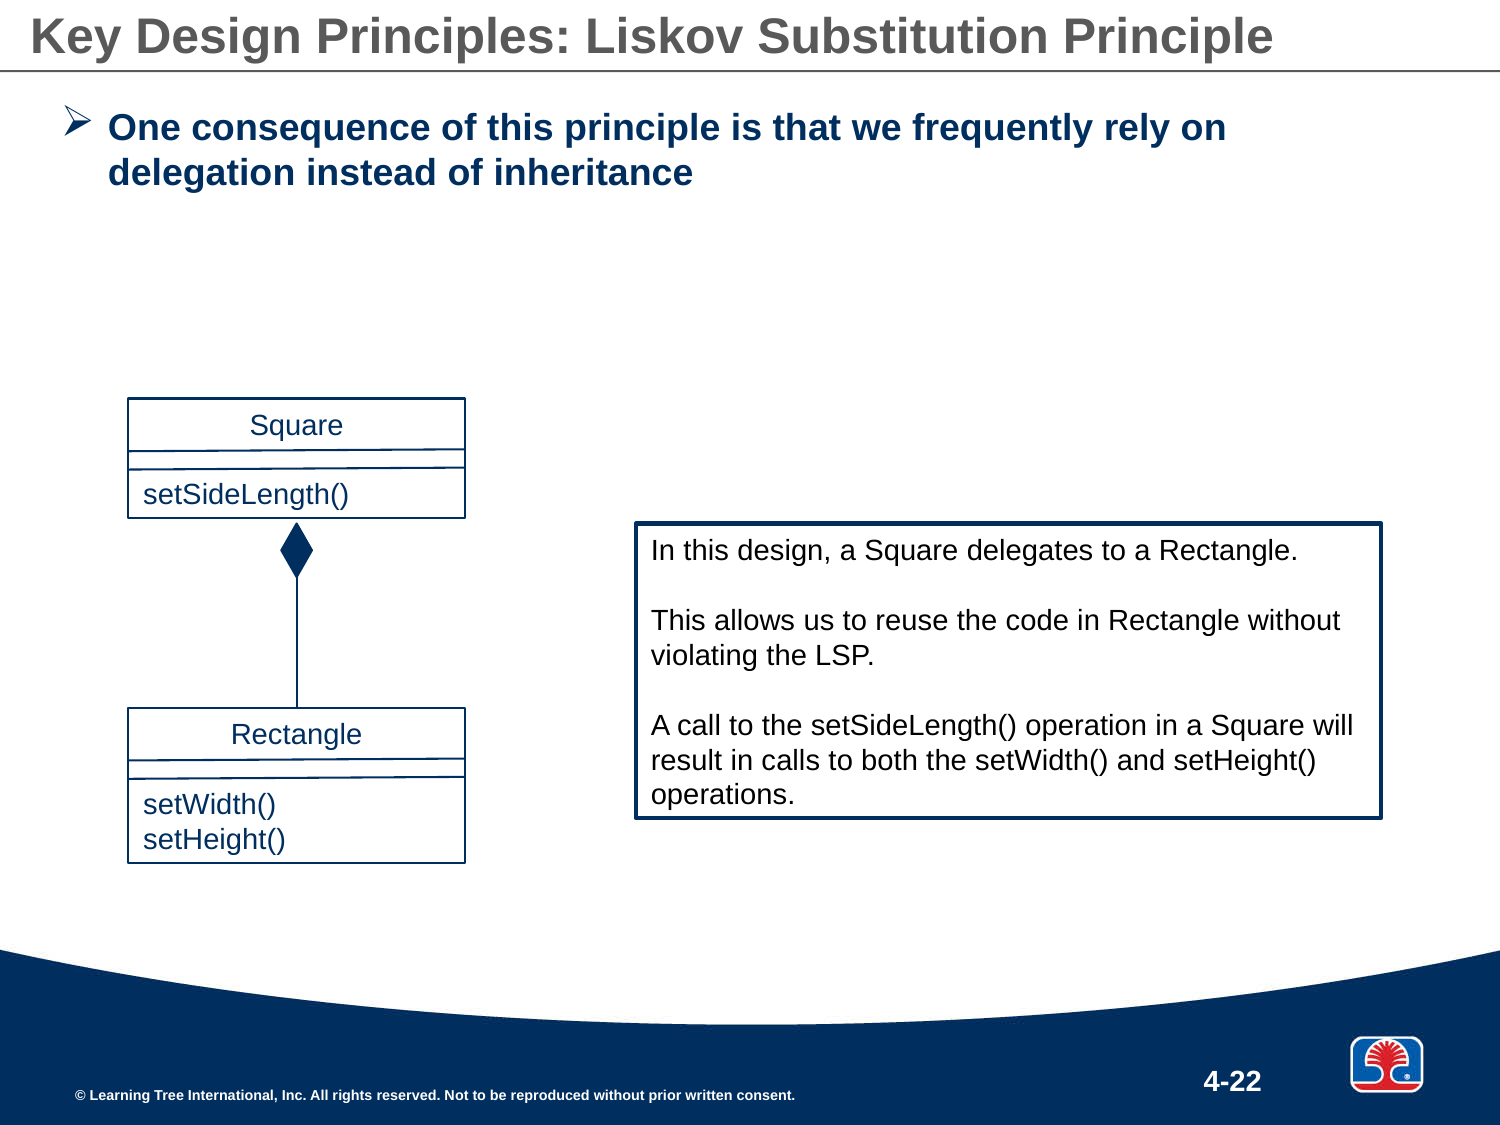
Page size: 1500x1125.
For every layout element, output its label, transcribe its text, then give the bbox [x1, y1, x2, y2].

text_box Square setSideLength() [128, 477, 466, 519]
text_box Rectangle setWidth() setHeight() [128, 707, 466, 757]
picture [0, 936, 1500, 1125]
title Key Design Principles: Liskov Substitution Principle [0, 0, 1500, 67]
text_box Square setSideLength() [128, 459, 466, 466]
text_box [281, 523, 312, 577]
list One consequence of this principle is that we frequently rely on delegation instead of inheritance [45, 95, 1457, 203]
text_box In this design, a Square delegates to a Rectangle. This allows us to reuse the code in Rectangle without violating the LSP. A call to the setSideLength() operation in a Square will result in calls to both the setWidth() and setHeight() operations. [634, 521, 1383, 820]
text_box Rectangle setWidth() setHeight() [128, 787, 466, 863]
text_box Rectangle setWidth() setHeight() [128, 768, 466, 776]
text_box Square setSideLength() [128, 398, 466, 448]
